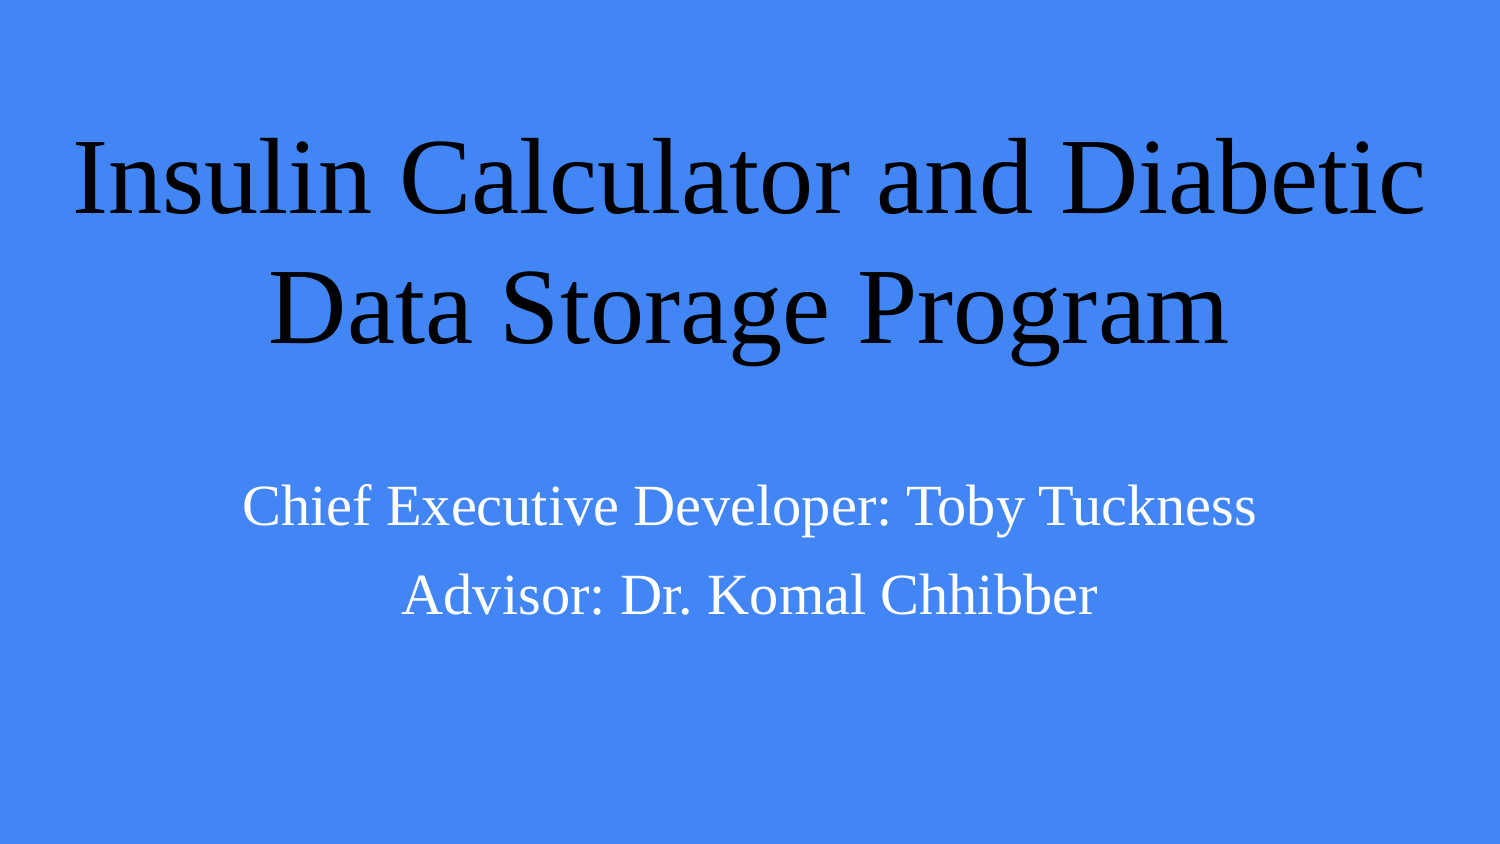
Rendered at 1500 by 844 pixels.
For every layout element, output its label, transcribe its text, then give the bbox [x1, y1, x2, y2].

subtitle Chief Executive Developer: Toby Tuckness [51, 451, 1449, 582]
title Insulin Calculator and Diabetic Data Storage Program [51, 43, 1449, 380]
text_box Advisor: Dr. Komal Chhibber [320, 541, 1180, 642]
